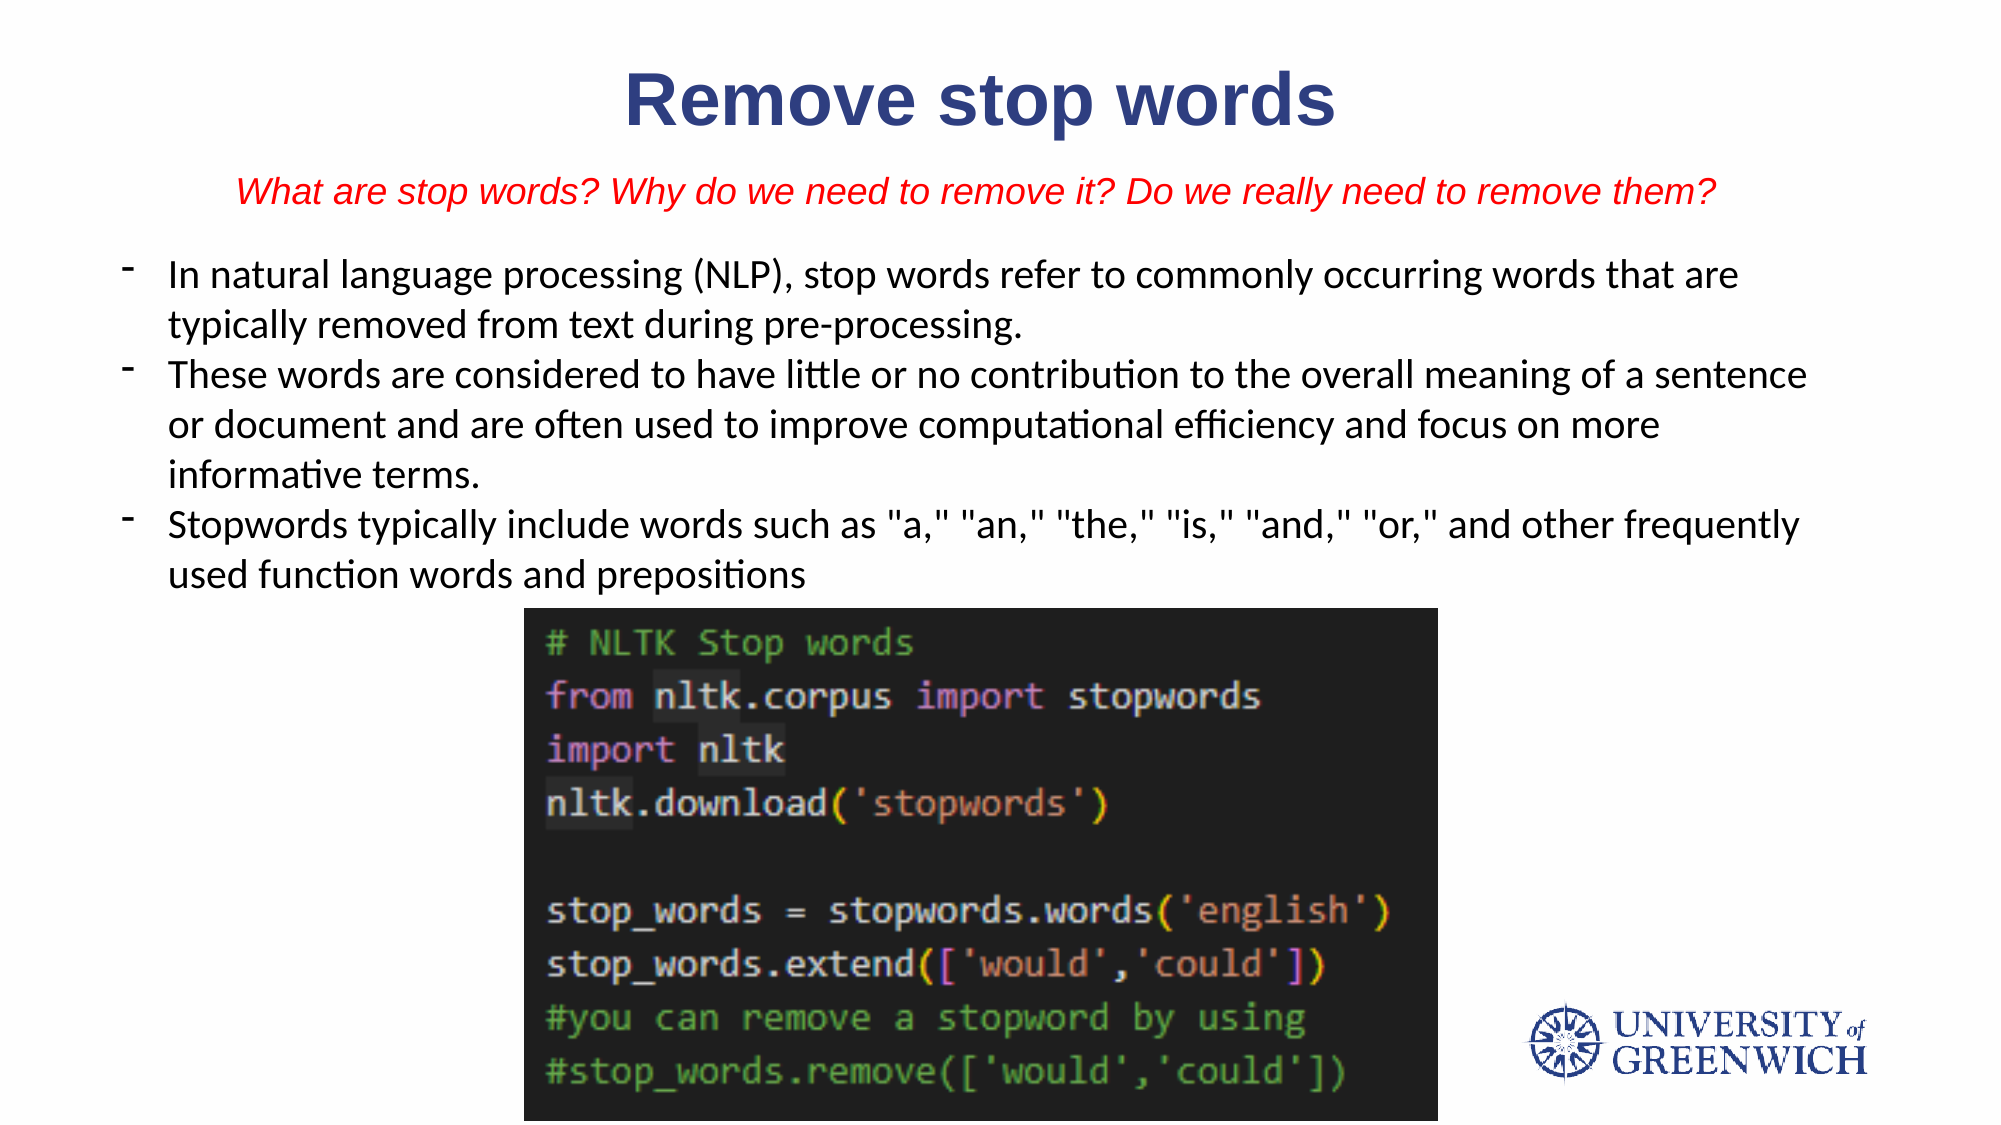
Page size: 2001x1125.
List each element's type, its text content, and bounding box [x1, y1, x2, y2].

text_box What are stop words? Why do we need to remove it? Do we really need to remove them? [220, 159, 1780, 220]
title Remove stop words [237, 50, 1725, 141]
picture [0, 0, 2000, 1125]
text_box In natural language processing (NLP), stop words refer to commonly occurring words that are typically removed from text during pre-processing. These words are considered to have little or no contribution to the overall meaning of a sentence or document and are often used to improve computational efficiency and focus on more informative terms. Stopwords typically include words such as "a," "an," "the," "is," "and," "or," and other frequently used function words and prepositions [106, 239, 1857, 605]
